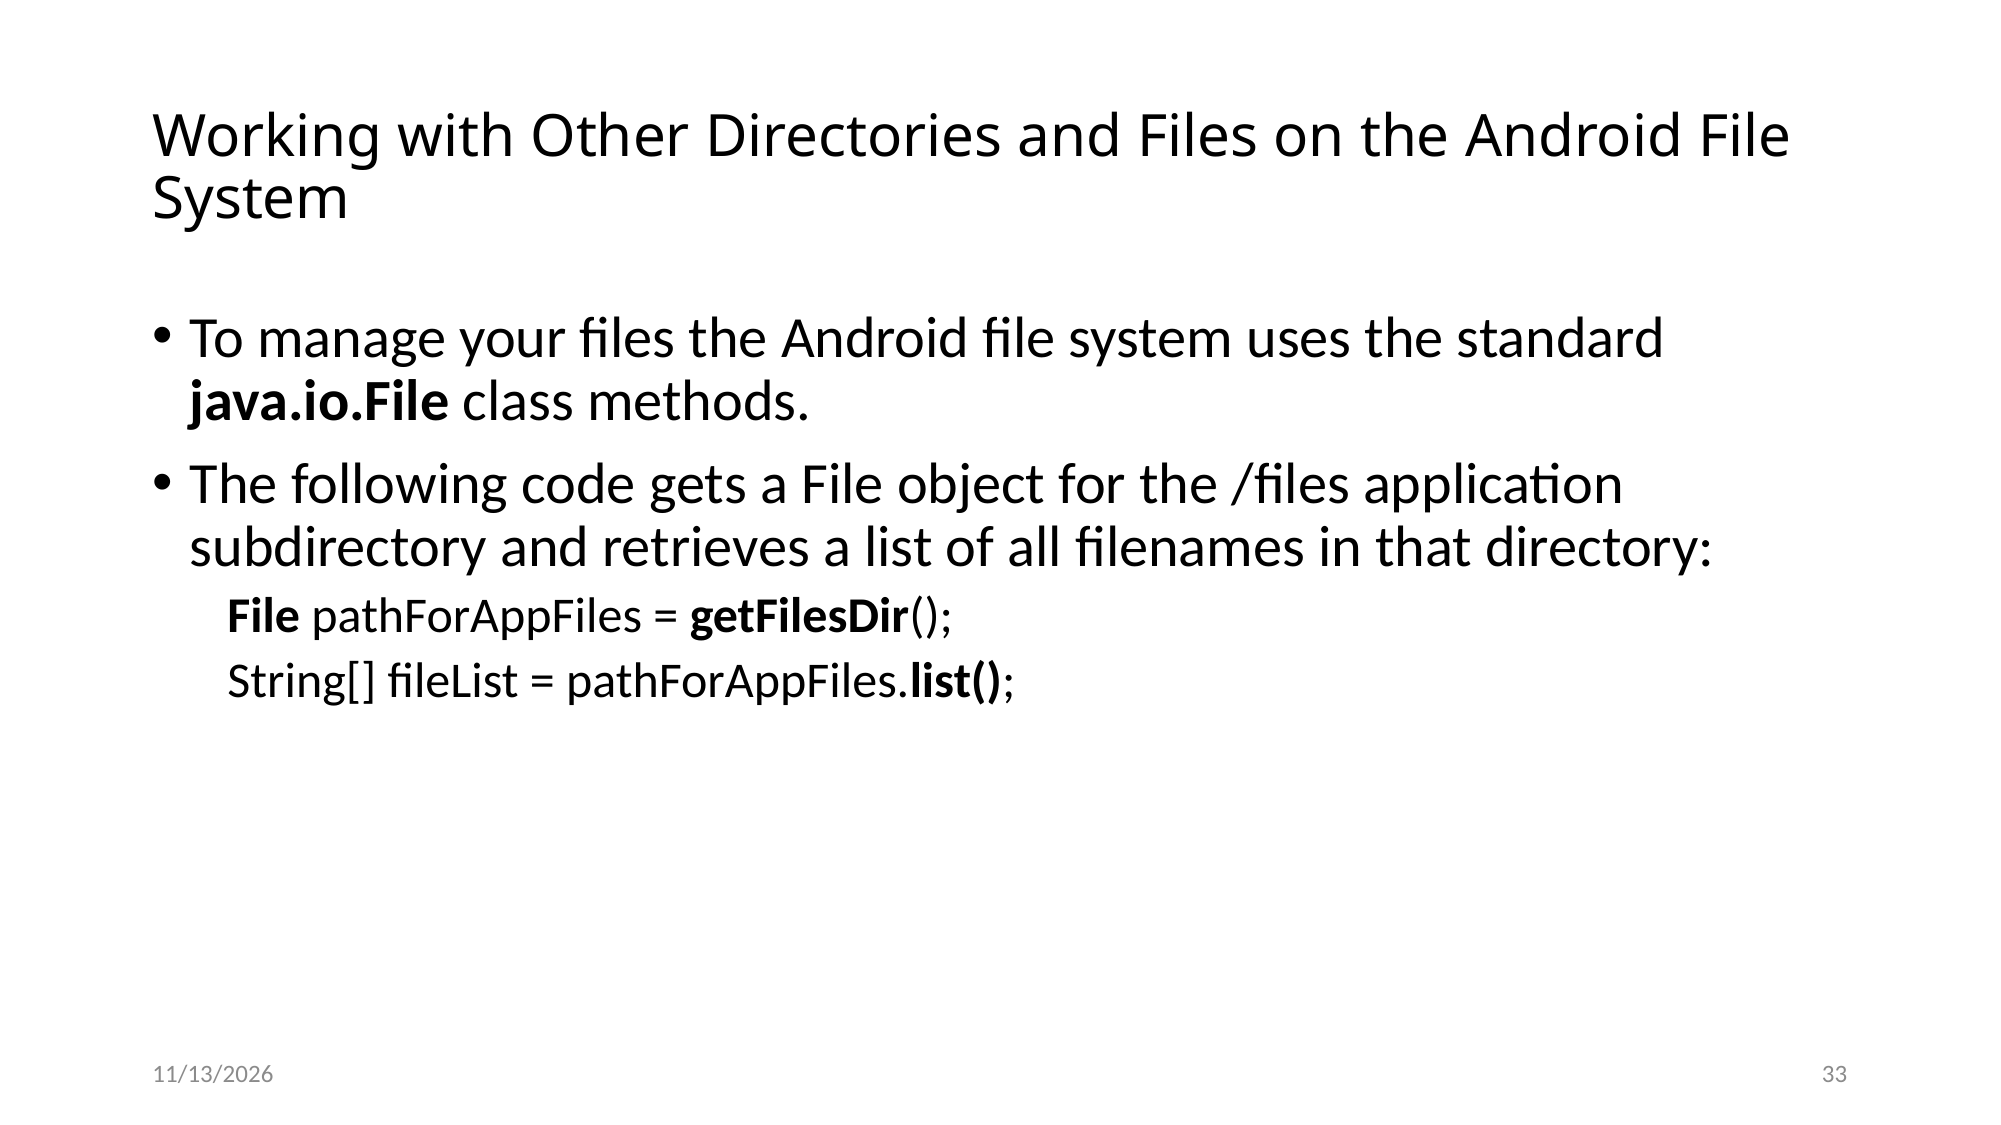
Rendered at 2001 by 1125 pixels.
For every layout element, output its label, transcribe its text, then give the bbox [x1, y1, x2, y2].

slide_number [137, 1042, 588, 1103]
list To manage your files the Android file system uses the standard java.io.File class methods. The following code gets a File object for the /files application subdirectory and retrieves a list of all filenames in that directory: File pathForAppFiles = getFilesDir(); String[] fileList = pathForAppFiles.list(); [137, 299, 1863, 1014]
title Working with Other Directories and Files on the Android File System [137, 59, 1863, 278]
slide_number 33 [1412, 1042, 1863, 1103]
